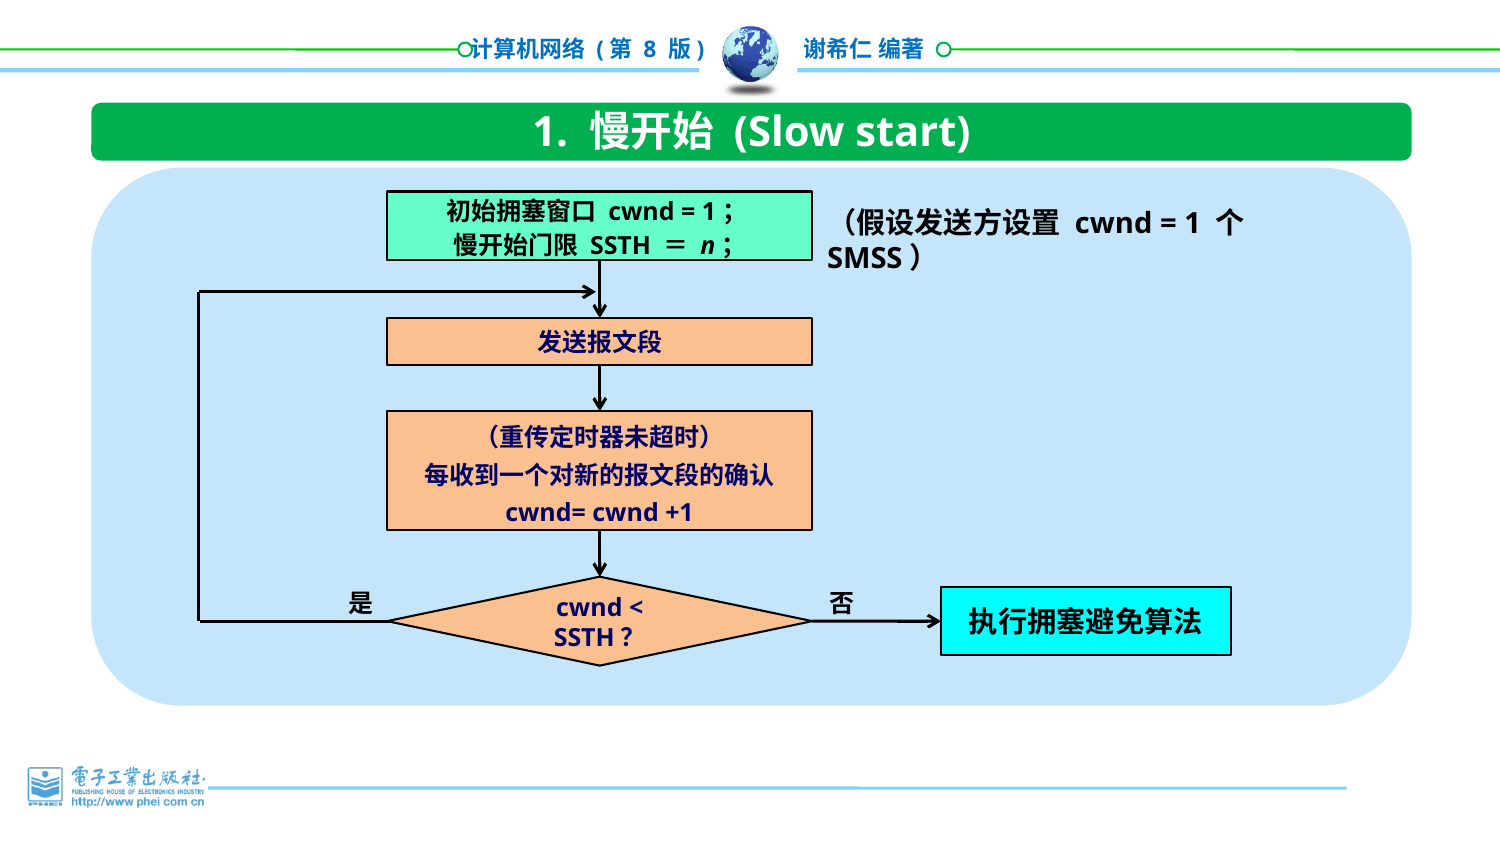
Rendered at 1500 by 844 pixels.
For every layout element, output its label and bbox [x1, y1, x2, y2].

text_box [89, 165, 1414, 708]
picture [720, 24, 780, 97]
text_box [91, 97, 1412, 162]
picture [23, 764, 208, 809]
